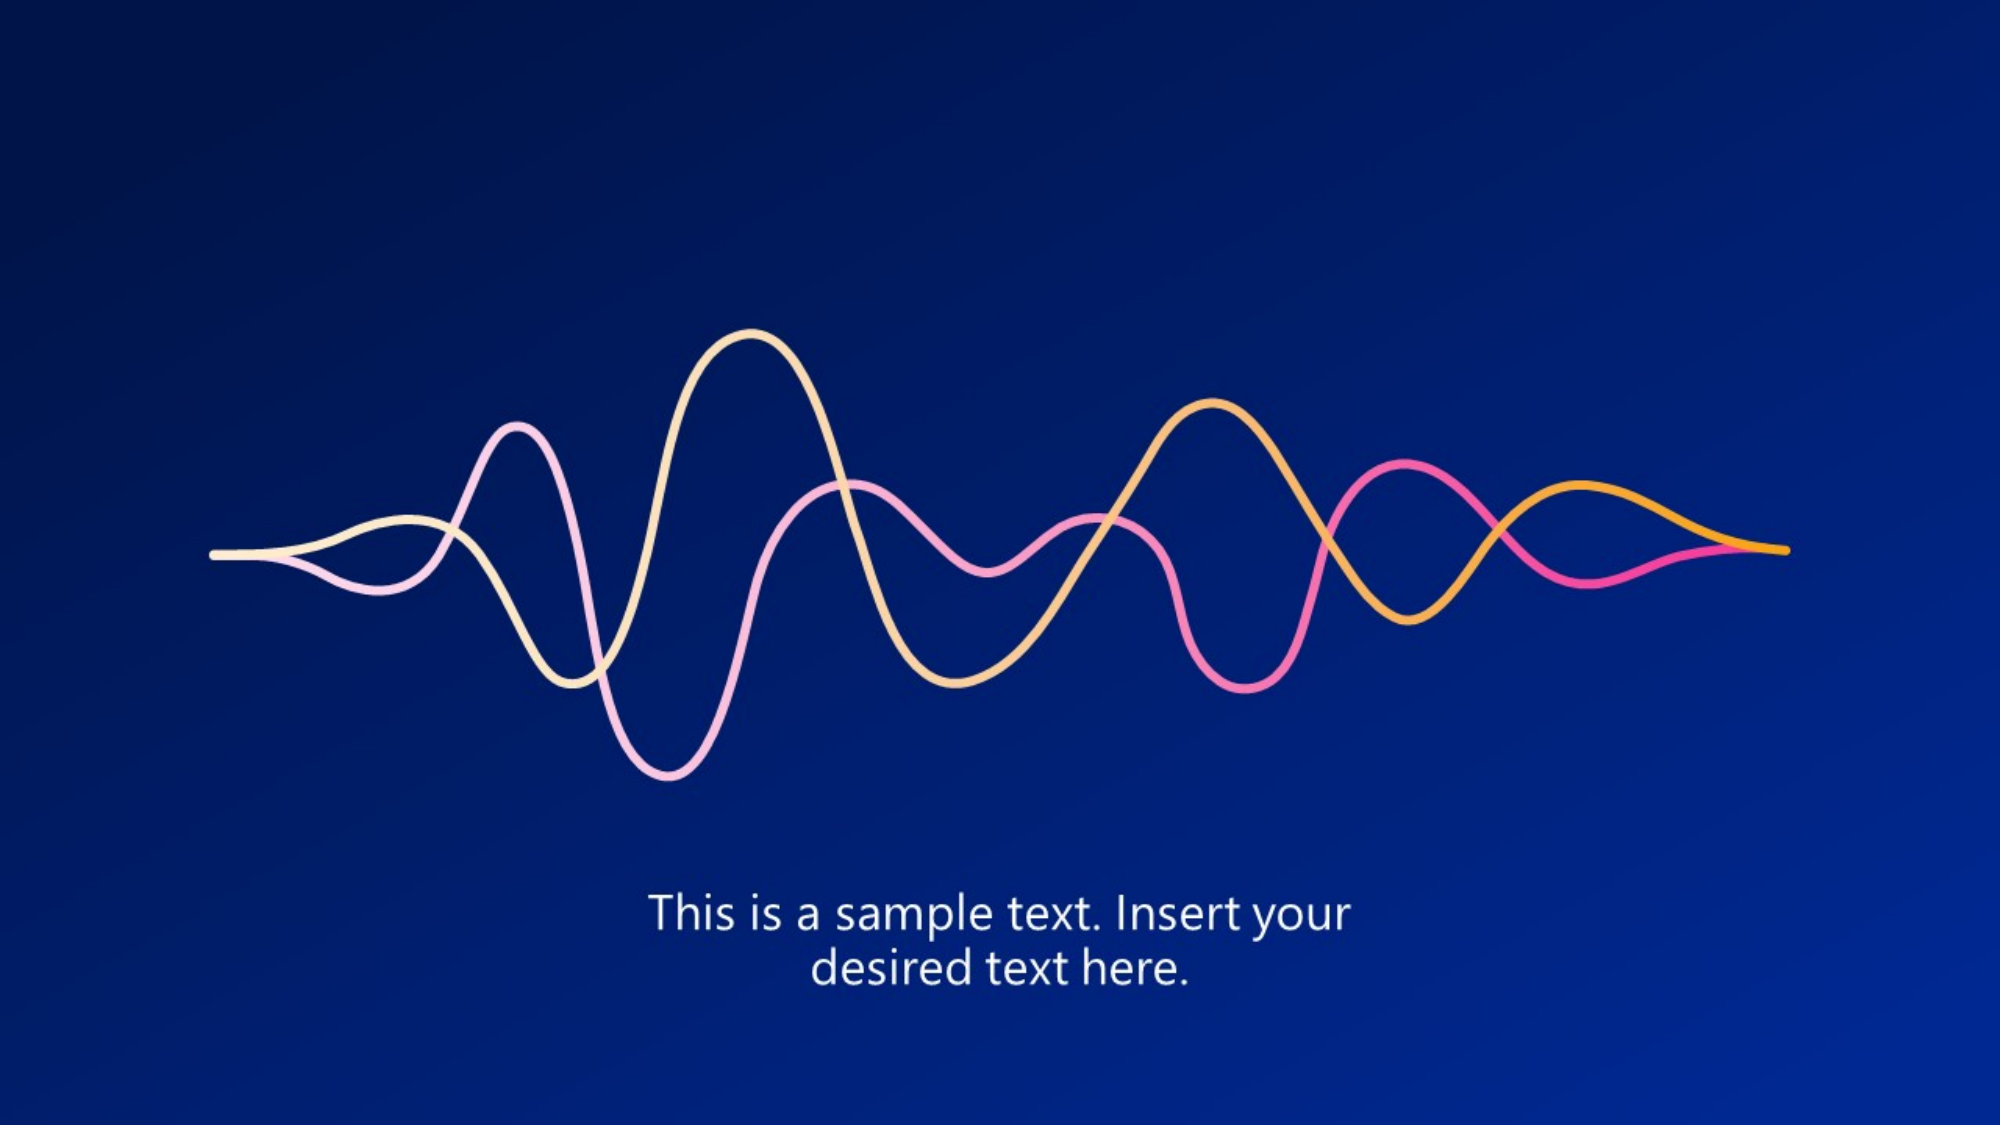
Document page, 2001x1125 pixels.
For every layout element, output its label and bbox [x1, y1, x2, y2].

list [0, 0, 2000, 1125]
